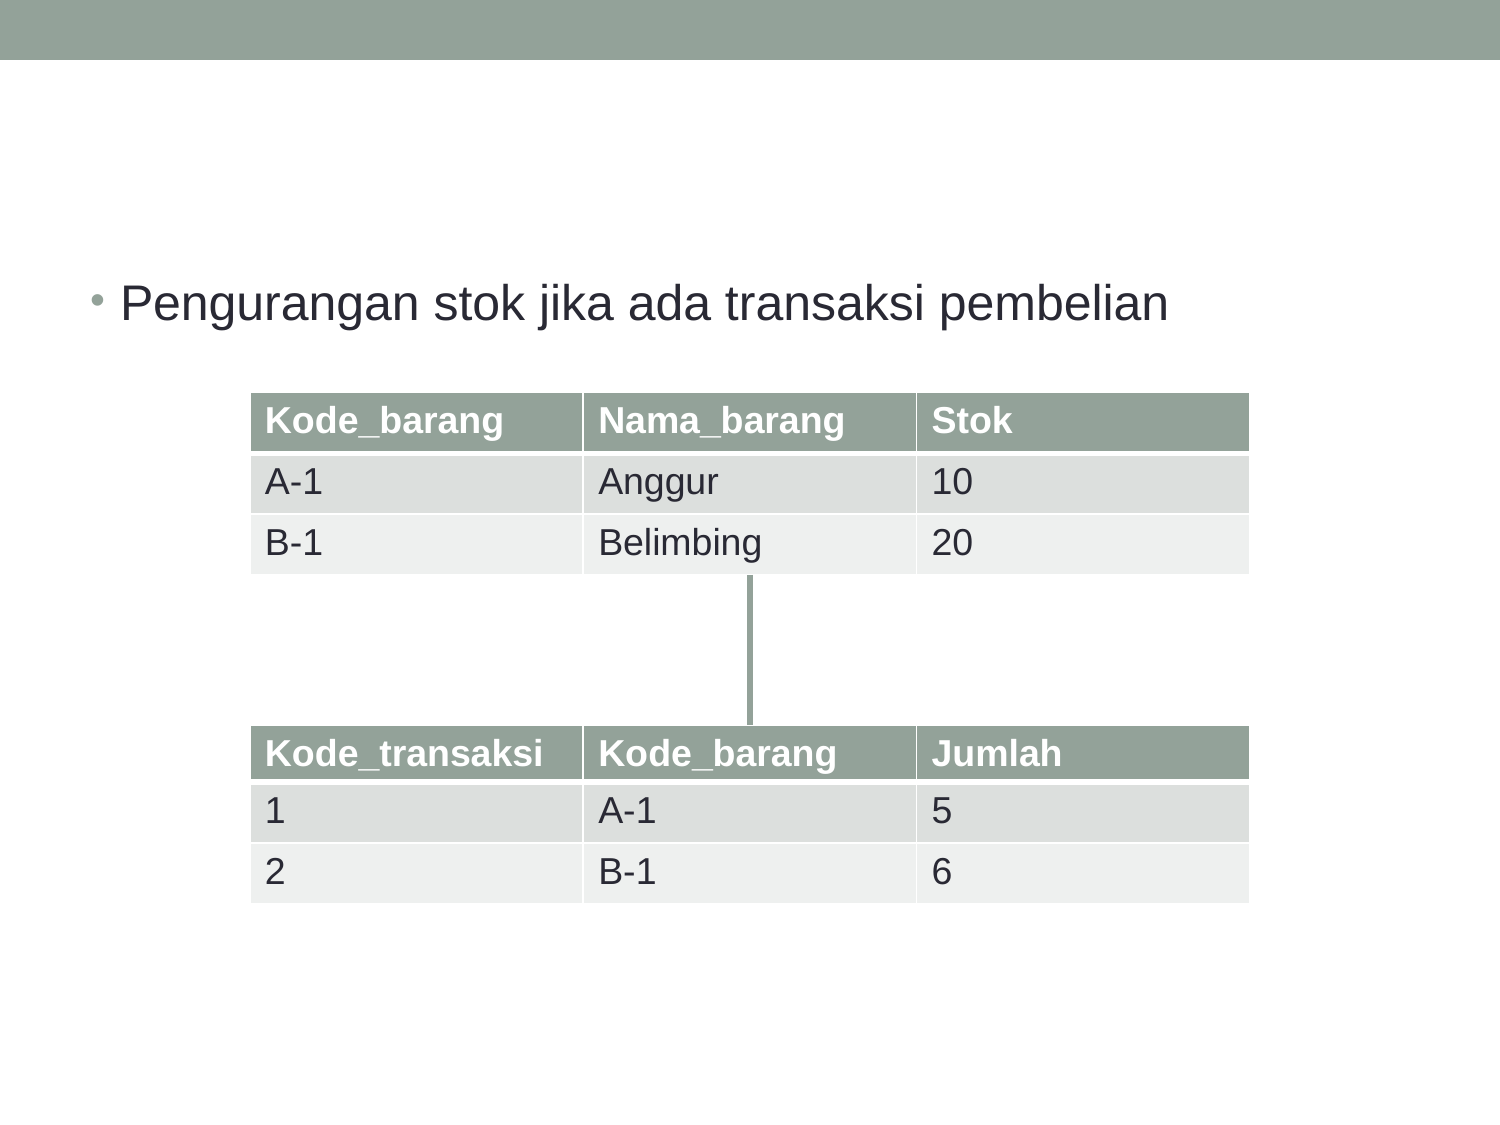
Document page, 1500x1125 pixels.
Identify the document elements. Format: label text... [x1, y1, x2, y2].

table_cell 6 [917, 844, 1249, 903]
table_header Kode_barang [584, 726, 916, 779]
table_header Kode_transaksi [251, 726, 582, 779]
table_cell 5 [917, 785, 1249, 842]
list Pengurangan stok jika ada transaksi pembelian [75, 262, 1425, 1063]
table_cell B-1 [584, 844, 916, 903]
table_header Jumlah [917, 726, 1249, 779]
table_header Kode_barang [251, 393, 582, 451]
table_cell 2 [251, 844, 582, 903]
table_cell Belimbing [584, 515, 916, 574]
table_cell 20 [917, 515, 1249, 574]
table_cell 1 [251, 785, 582, 842]
table_cell A-1 [584, 785, 916, 842]
table_cell A-1 [251, 456, 582, 513]
table_header Stok [917, 393, 1249, 451]
table_cell 10 [917, 456, 1249, 513]
table_cell B-1 [251, 515, 582, 574]
table_header Nama_barang [584, 393, 916, 451]
table_cell Anggur [584, 456, 916, 513]
